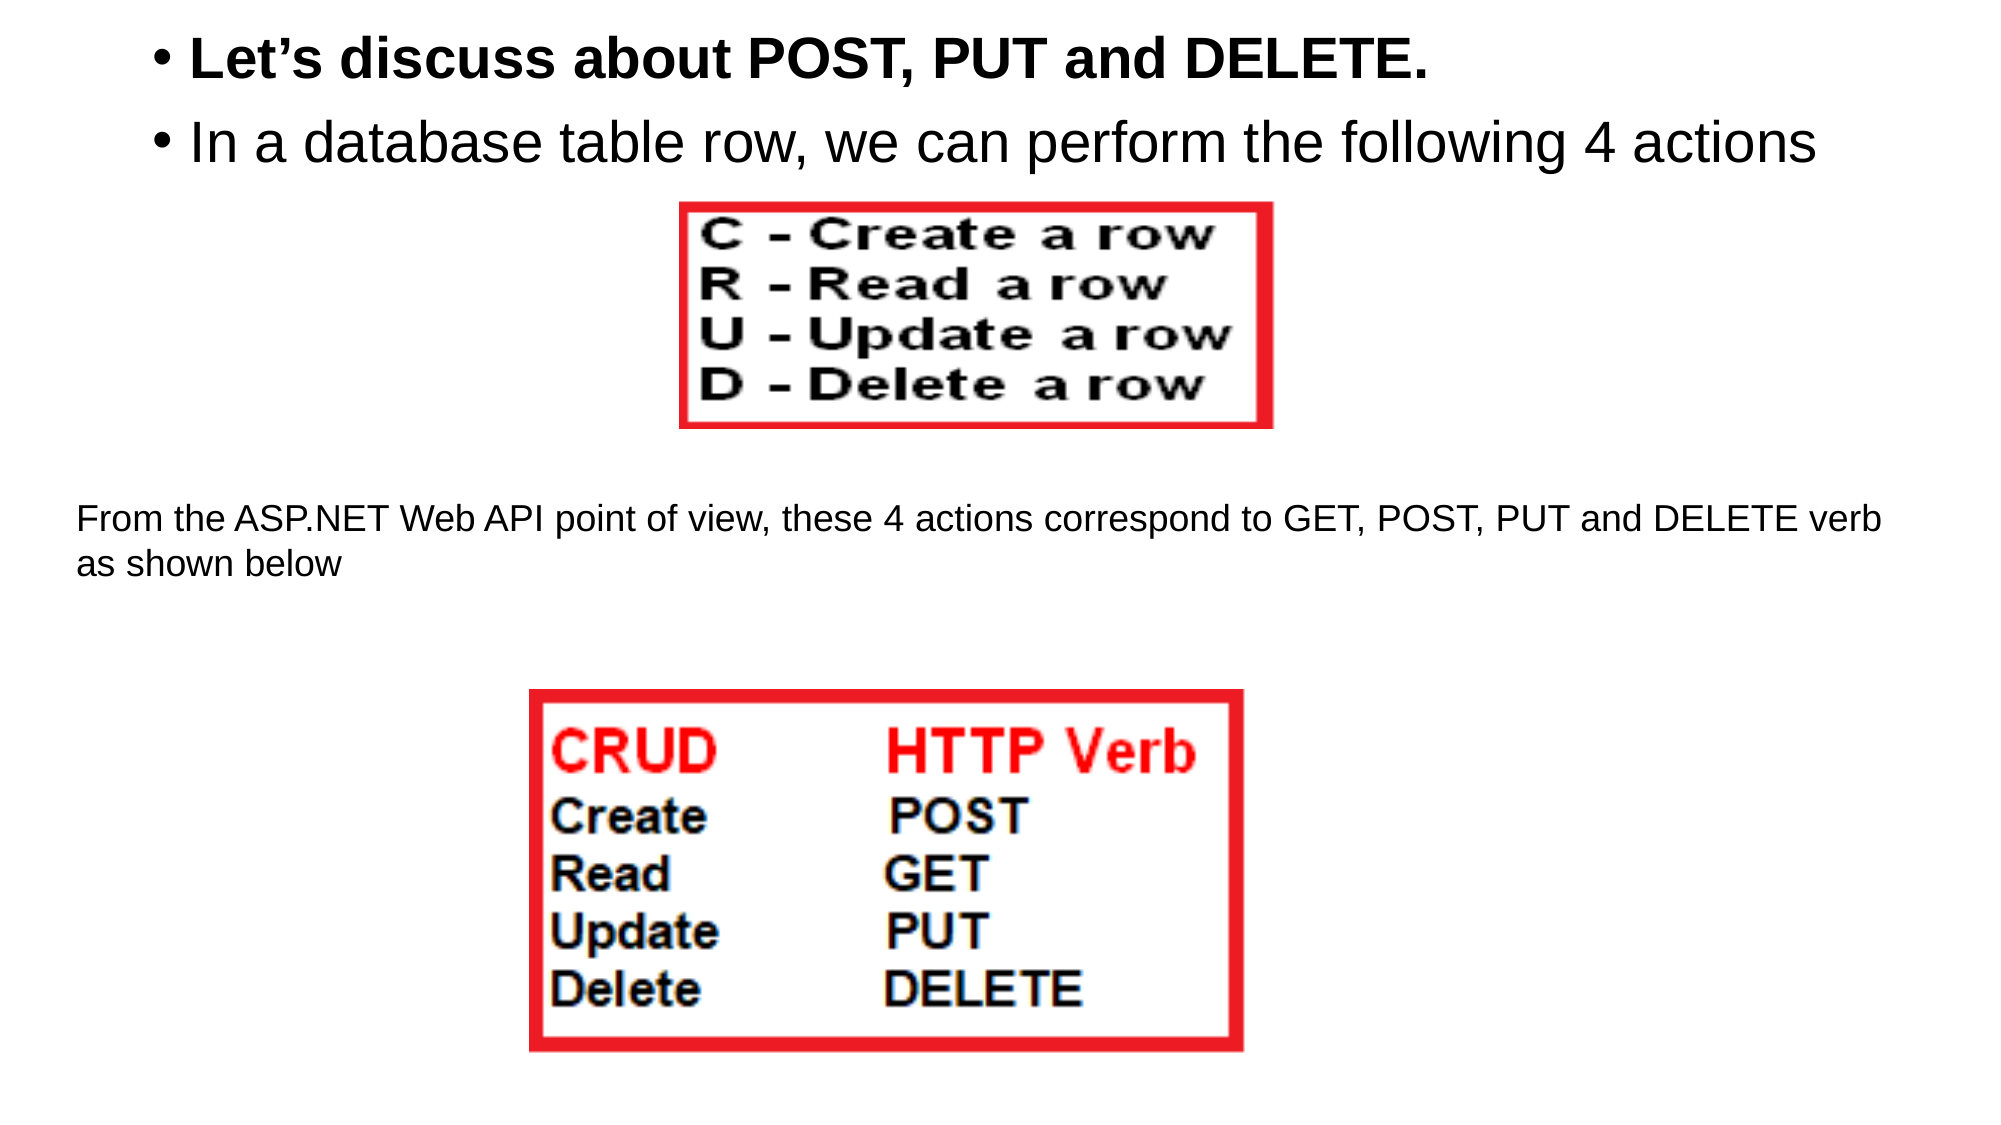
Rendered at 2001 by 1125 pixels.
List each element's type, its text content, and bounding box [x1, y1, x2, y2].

picture [529, 689, 1260, 1056]
list Let’s discuss about POST, PUT and DELETE. In a database table row, we can perform the following 4 actions [137, 20, 1863, 472]
picture [678, 200, 1278, 429]
text_box From the ASP.NET Web API point of view, these 4 actions correspond to GET, POST, PUT and DELETE verb as shown below [61, 487, 1917, 592]
